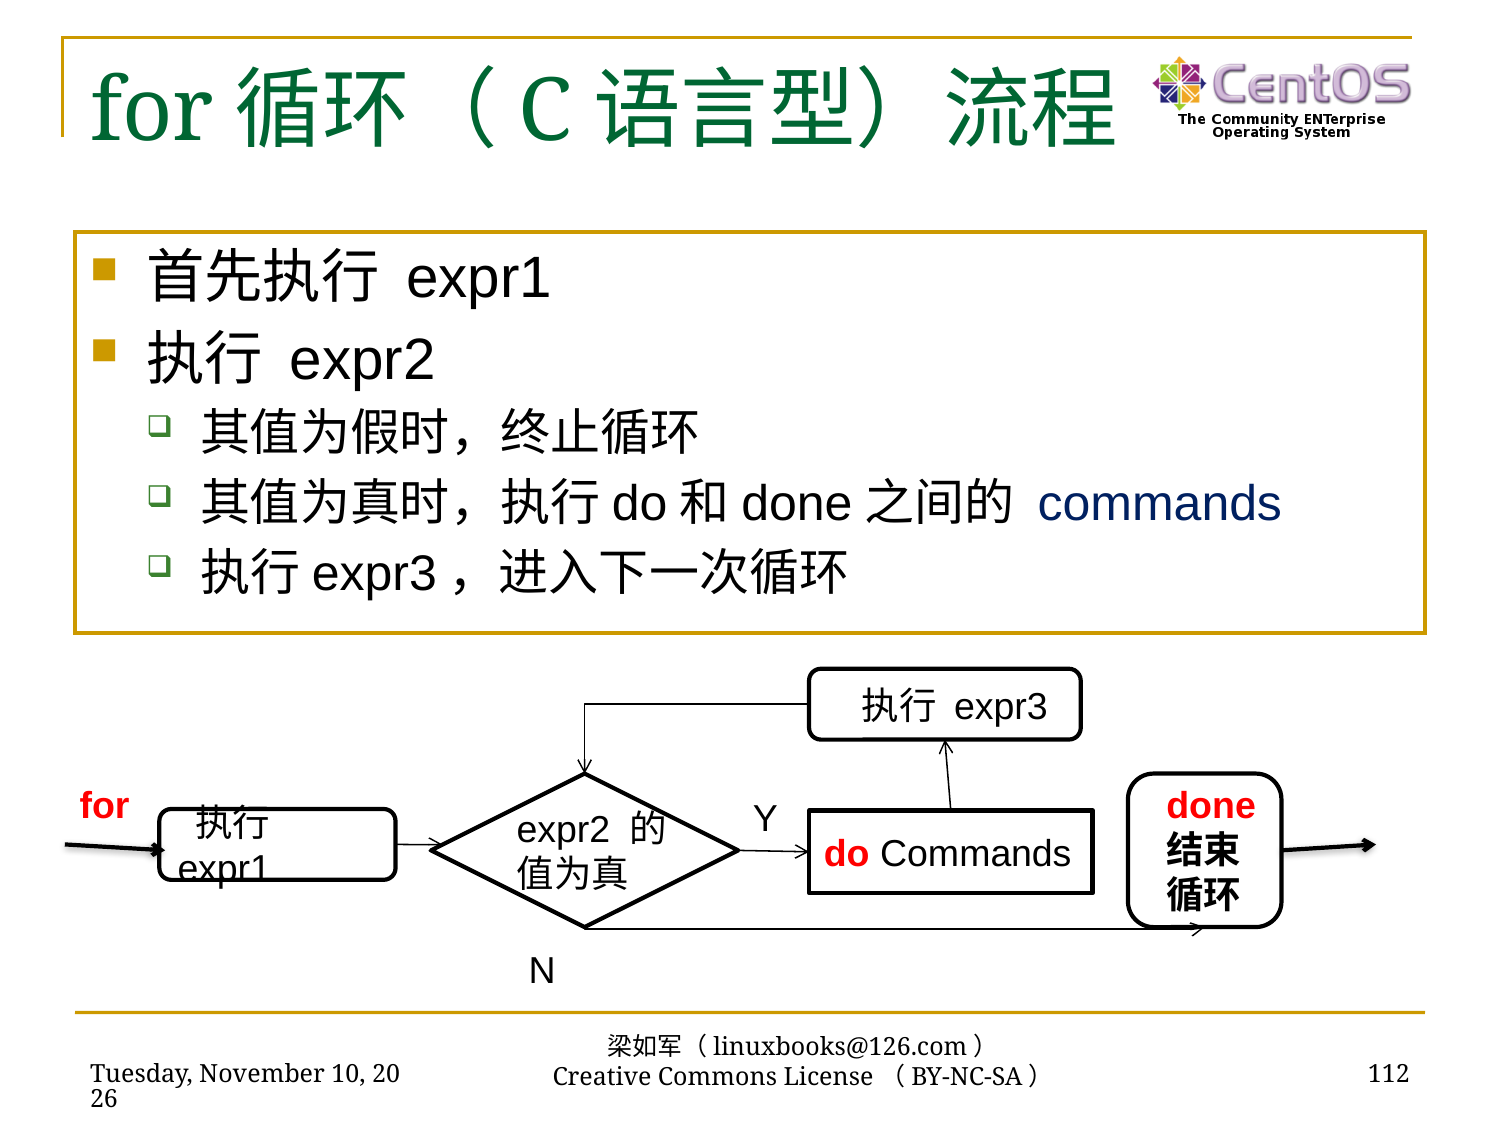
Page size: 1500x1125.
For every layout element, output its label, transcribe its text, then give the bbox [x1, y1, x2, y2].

text_box done结束循环 [1151, 773, 1294, 924]
text_box [529, 902, 640, 929]
text_box do Commands [900, 808, 1095, 895]
text_box [533, 774, 637, 797]
text_box do Commands [807, 808, 889, 895]
text_box 执行 expr1 [157, 806, 398, 882]
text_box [1281, 844, 1377, 851]
footer 梁如军（linuxbooks@126.com） Creative Commons License（BY-NC-SA） [359, 1022, 889, 1099]
text_box 执行 expr3 [806, 666, 889, 742]
slide_number 112 [1074, 1023, 1426, 1100]
title for循环（C语言型）流程 [74, 45, 1426, 230]
text_box expr2 的值为真 [501, 797, 691, 902]
text_box [1199, 924, 1272, 930]
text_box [912, 771, 984, 779]
text_box for [64, 773, 148, 834]
text_box [429, 813, 501, 888]
list 首先执行 expr1 执行 expr2 其值为假时，终止循环 其值为真时，执行do和done之间的 commands 执行expr3，进入下一次循环 [73, 230, 1427, 635]
text_box [691, 824, 739, 877]
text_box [64, 844, 166, 851]
text_box 执行 expr3 [900, 666, 1083, 742]
text_box N [513, 938, 573, 999]
text_box [1125, 771, 1265, 928]
text_box Y [738, 786, 798, 847]
footer 梁如军（linuxbooks@126.com） Creative Commons License（BY-NC-SA） [900, 1022, 1247, 1099]
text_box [584, 703, 810, 774]
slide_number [74, 1023, 426, 1100]
